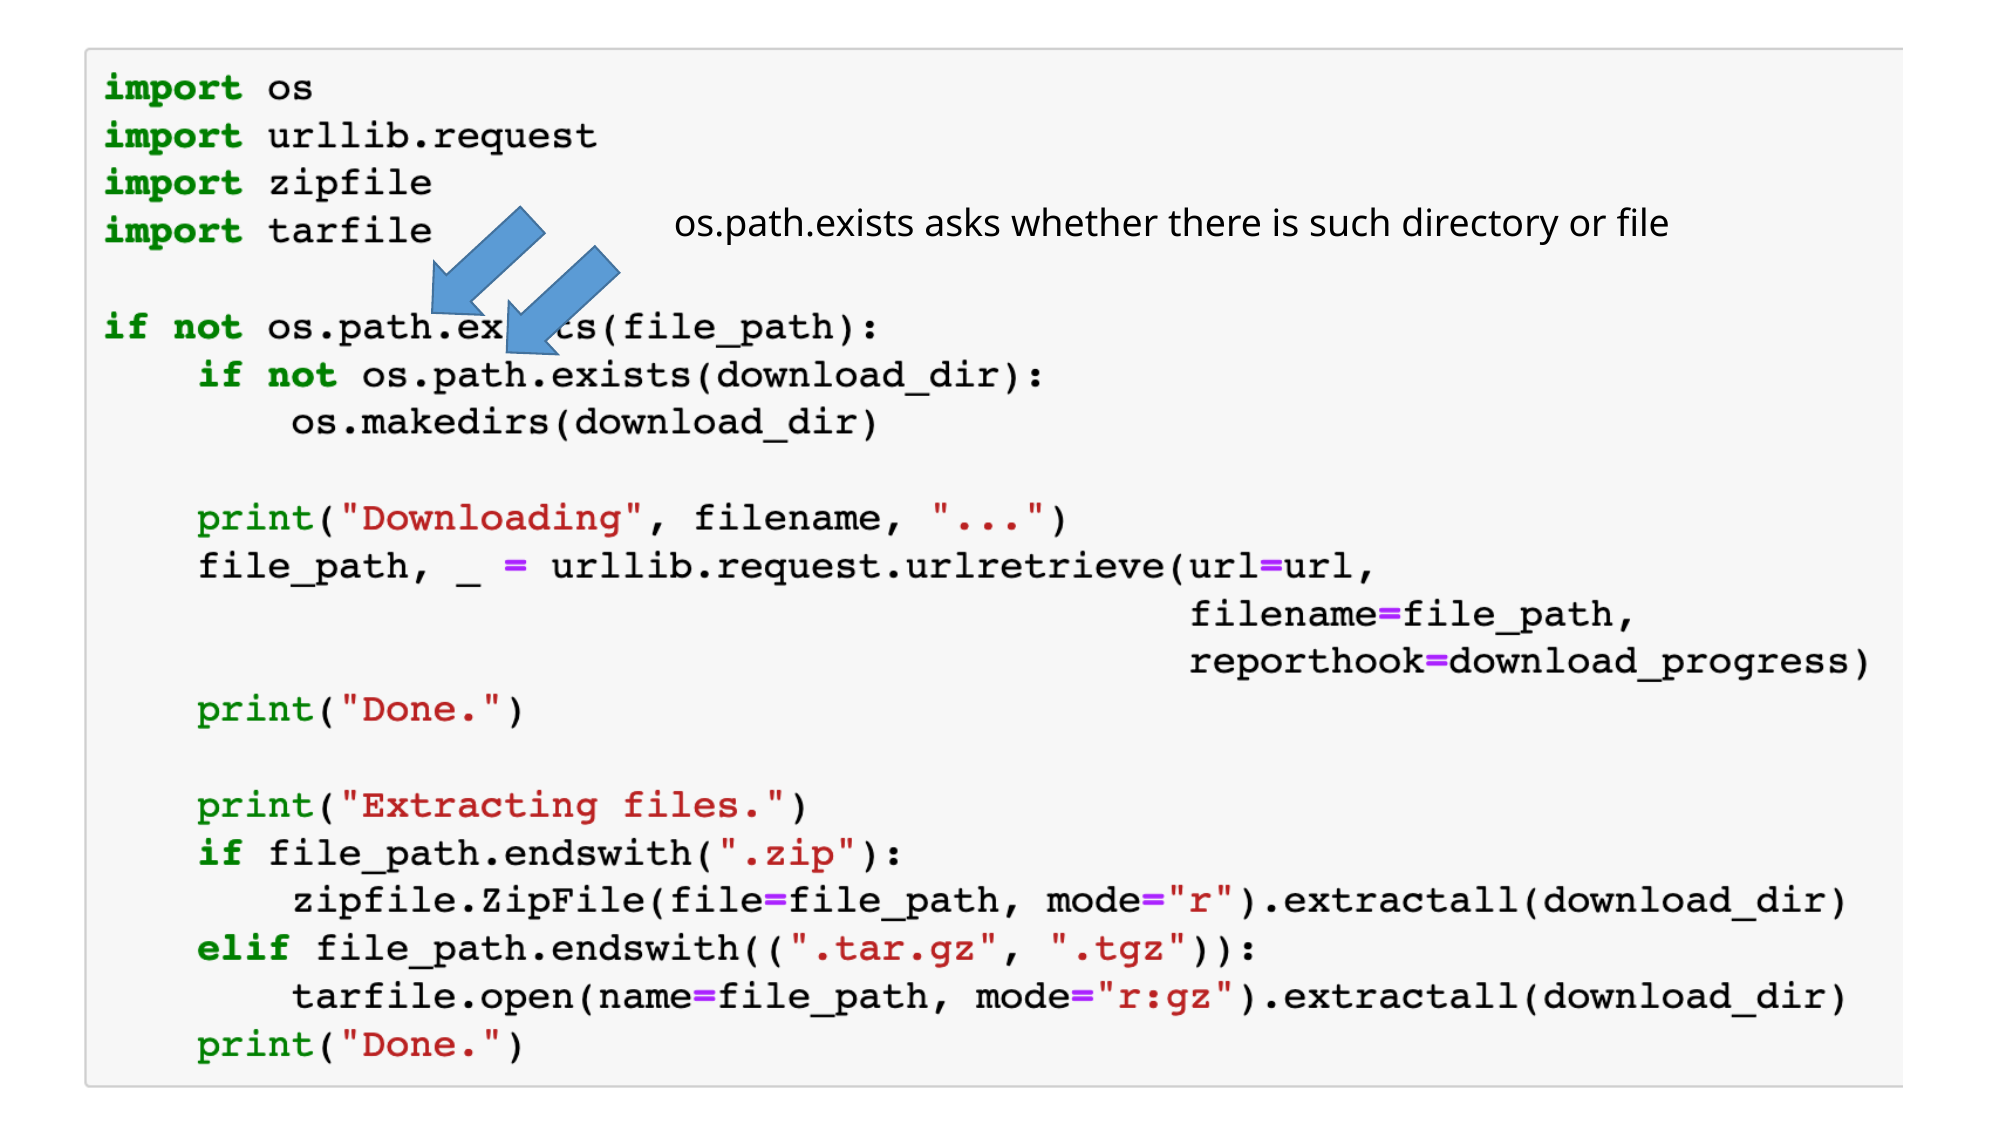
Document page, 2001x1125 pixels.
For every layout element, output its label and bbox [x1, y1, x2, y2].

picture [68, 29, 1903, 1110]
